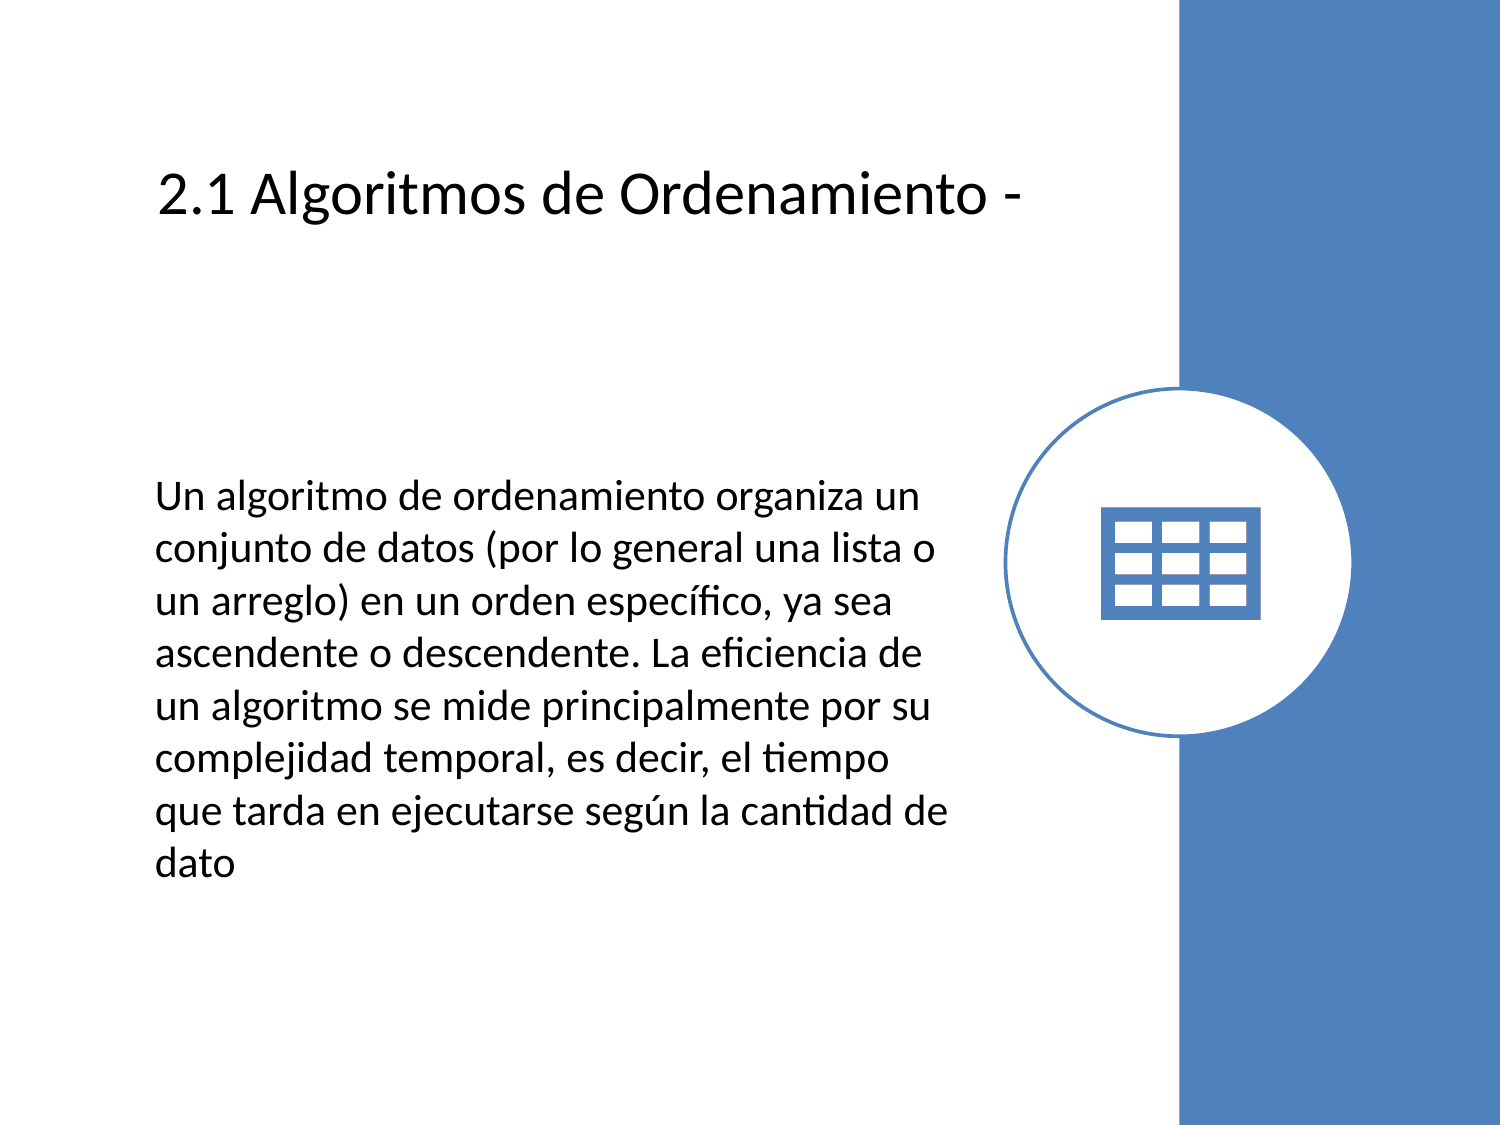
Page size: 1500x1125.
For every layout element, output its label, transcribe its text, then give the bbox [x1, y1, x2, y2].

text_box [1003, 386, 1356, 739]
title 2.1 Algoritmos de Ordenamiento - [137, 112, 1058, 276]
picture [1086, 469, 1275, 658]
list Un algoritmo de ordenamiento organiza un conjunto de datos (por lo general una lista o un arreglo) en un orden específico, ya sea ascendente o descendente. La eficiencia de un algoritmo se mide principalmente por su complejidad temporal, es decir, el tiempo que tarda en ejecutarse según la cantidad de dato [139, 365, 966, 987]
text_box [1177, 0, 1500, 1125]
